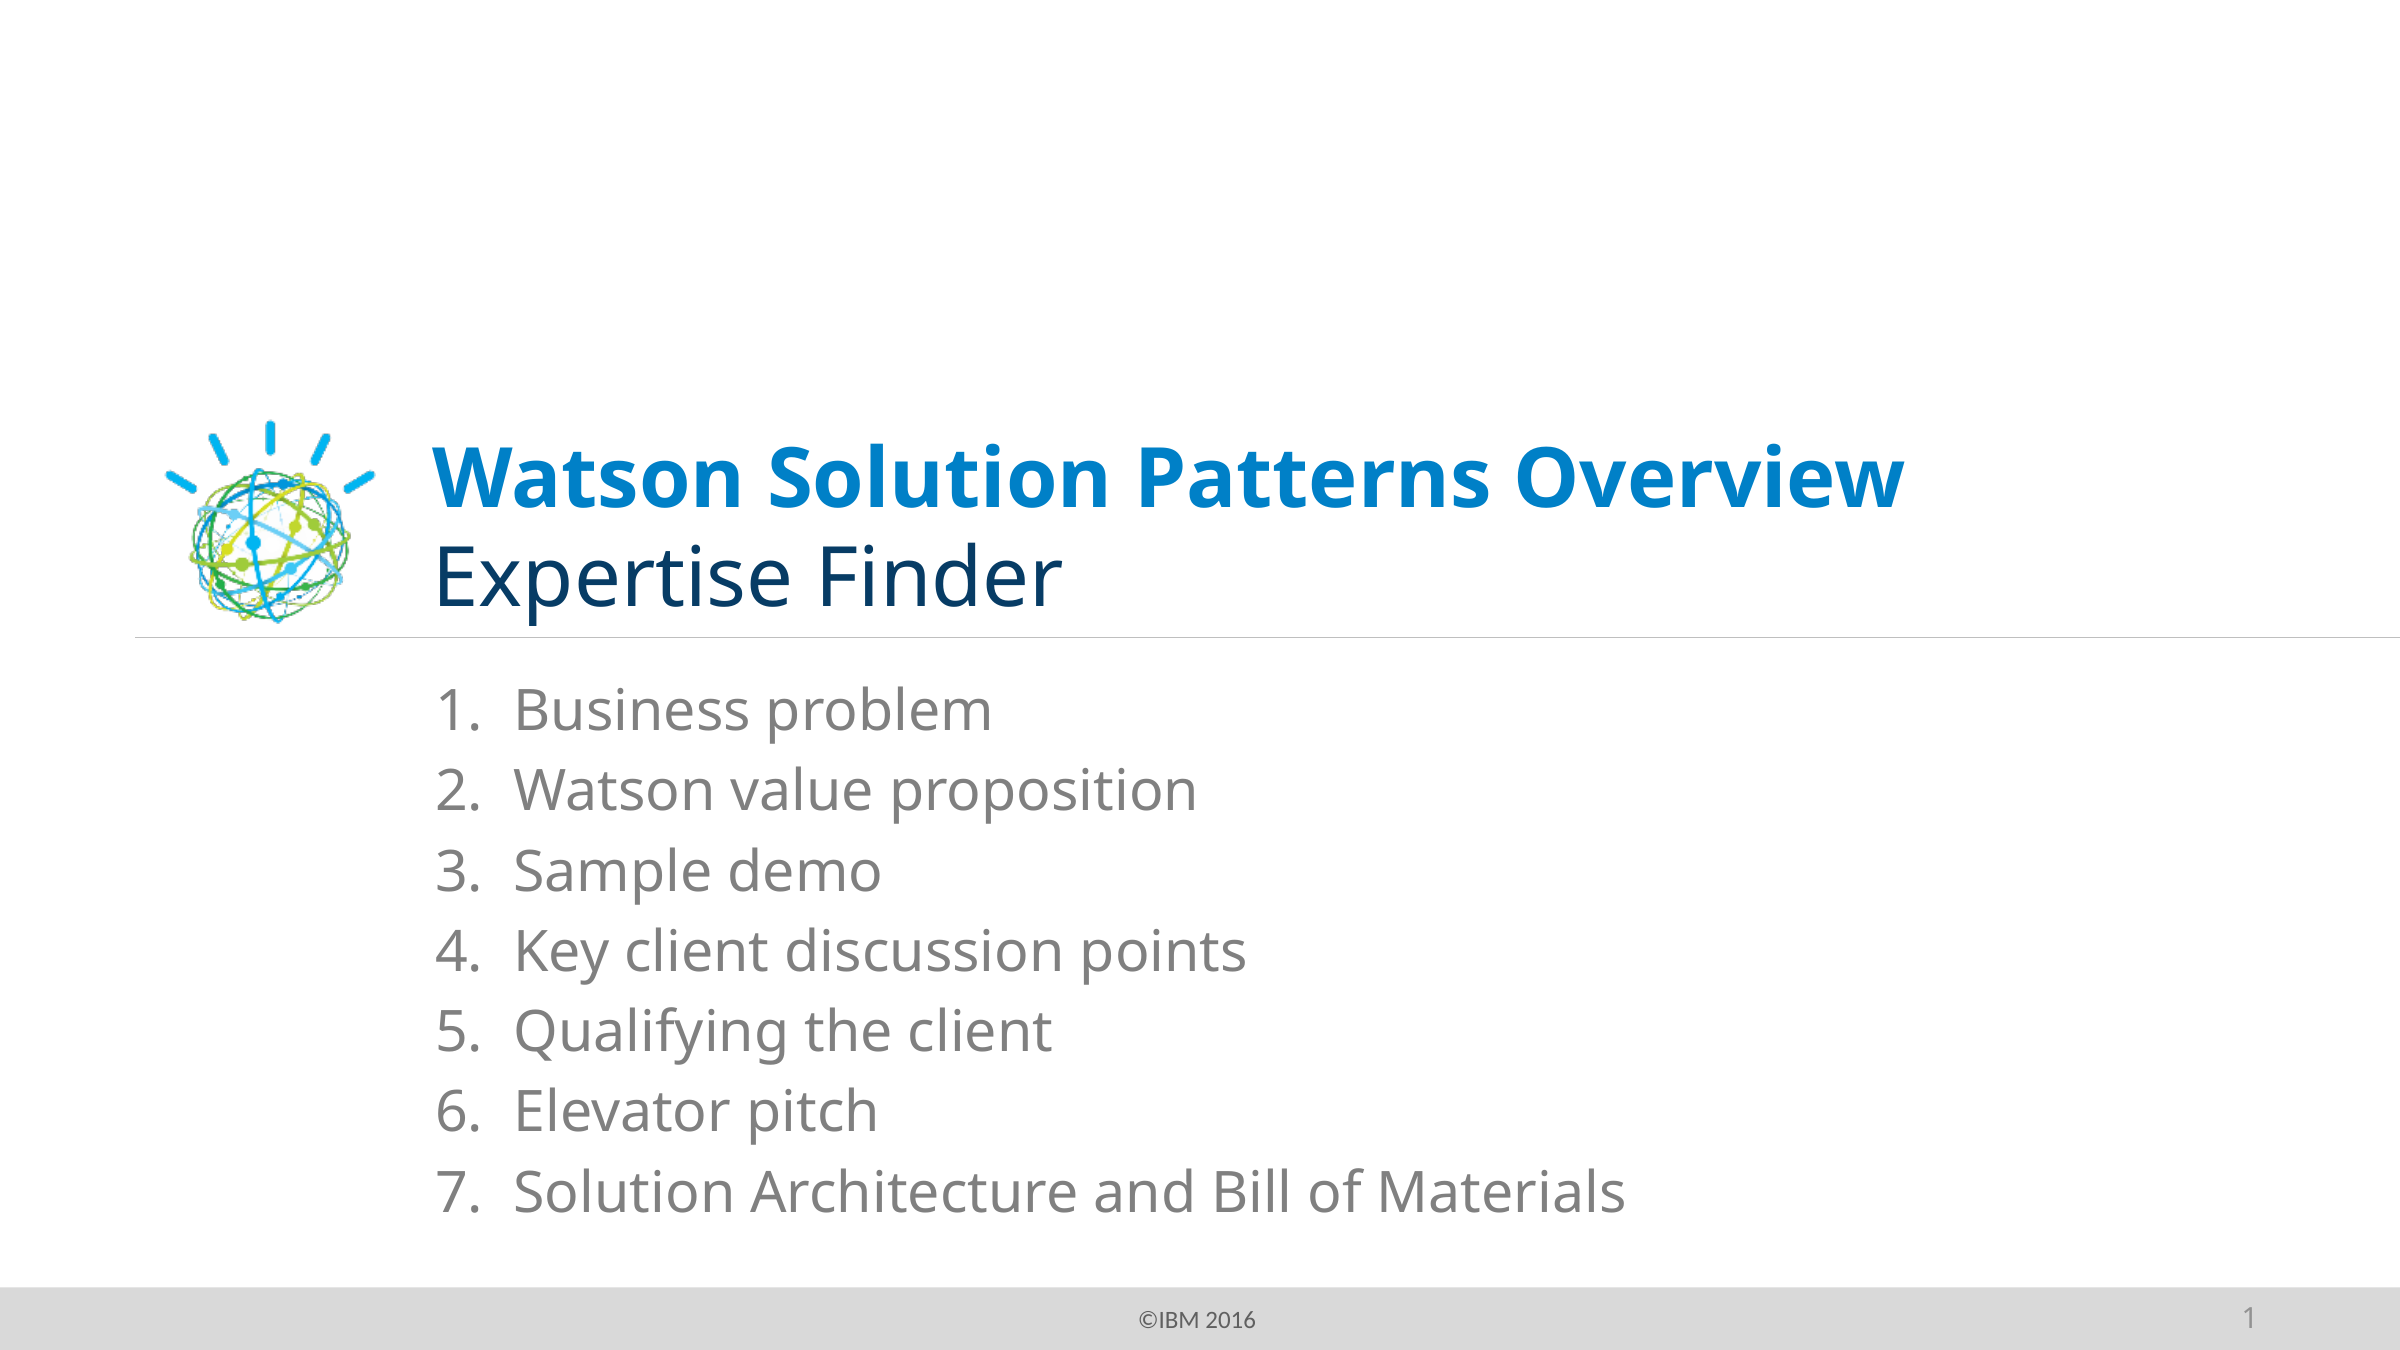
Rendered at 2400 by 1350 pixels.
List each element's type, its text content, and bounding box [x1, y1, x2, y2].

slide_number 1 [1720, 1296, 2280, 1342]
title Watson Solution Patterns Overview Expertise Finder [411, 419, 2325, 635]
subtitle Business problem Watson value proposition Sample demo Key client discussion points Qualifying the client Elevator pitch Solution Architecture and Bill of Materials [413, 662, 2094, 1238]
picture [129, 406, 412, 641]
